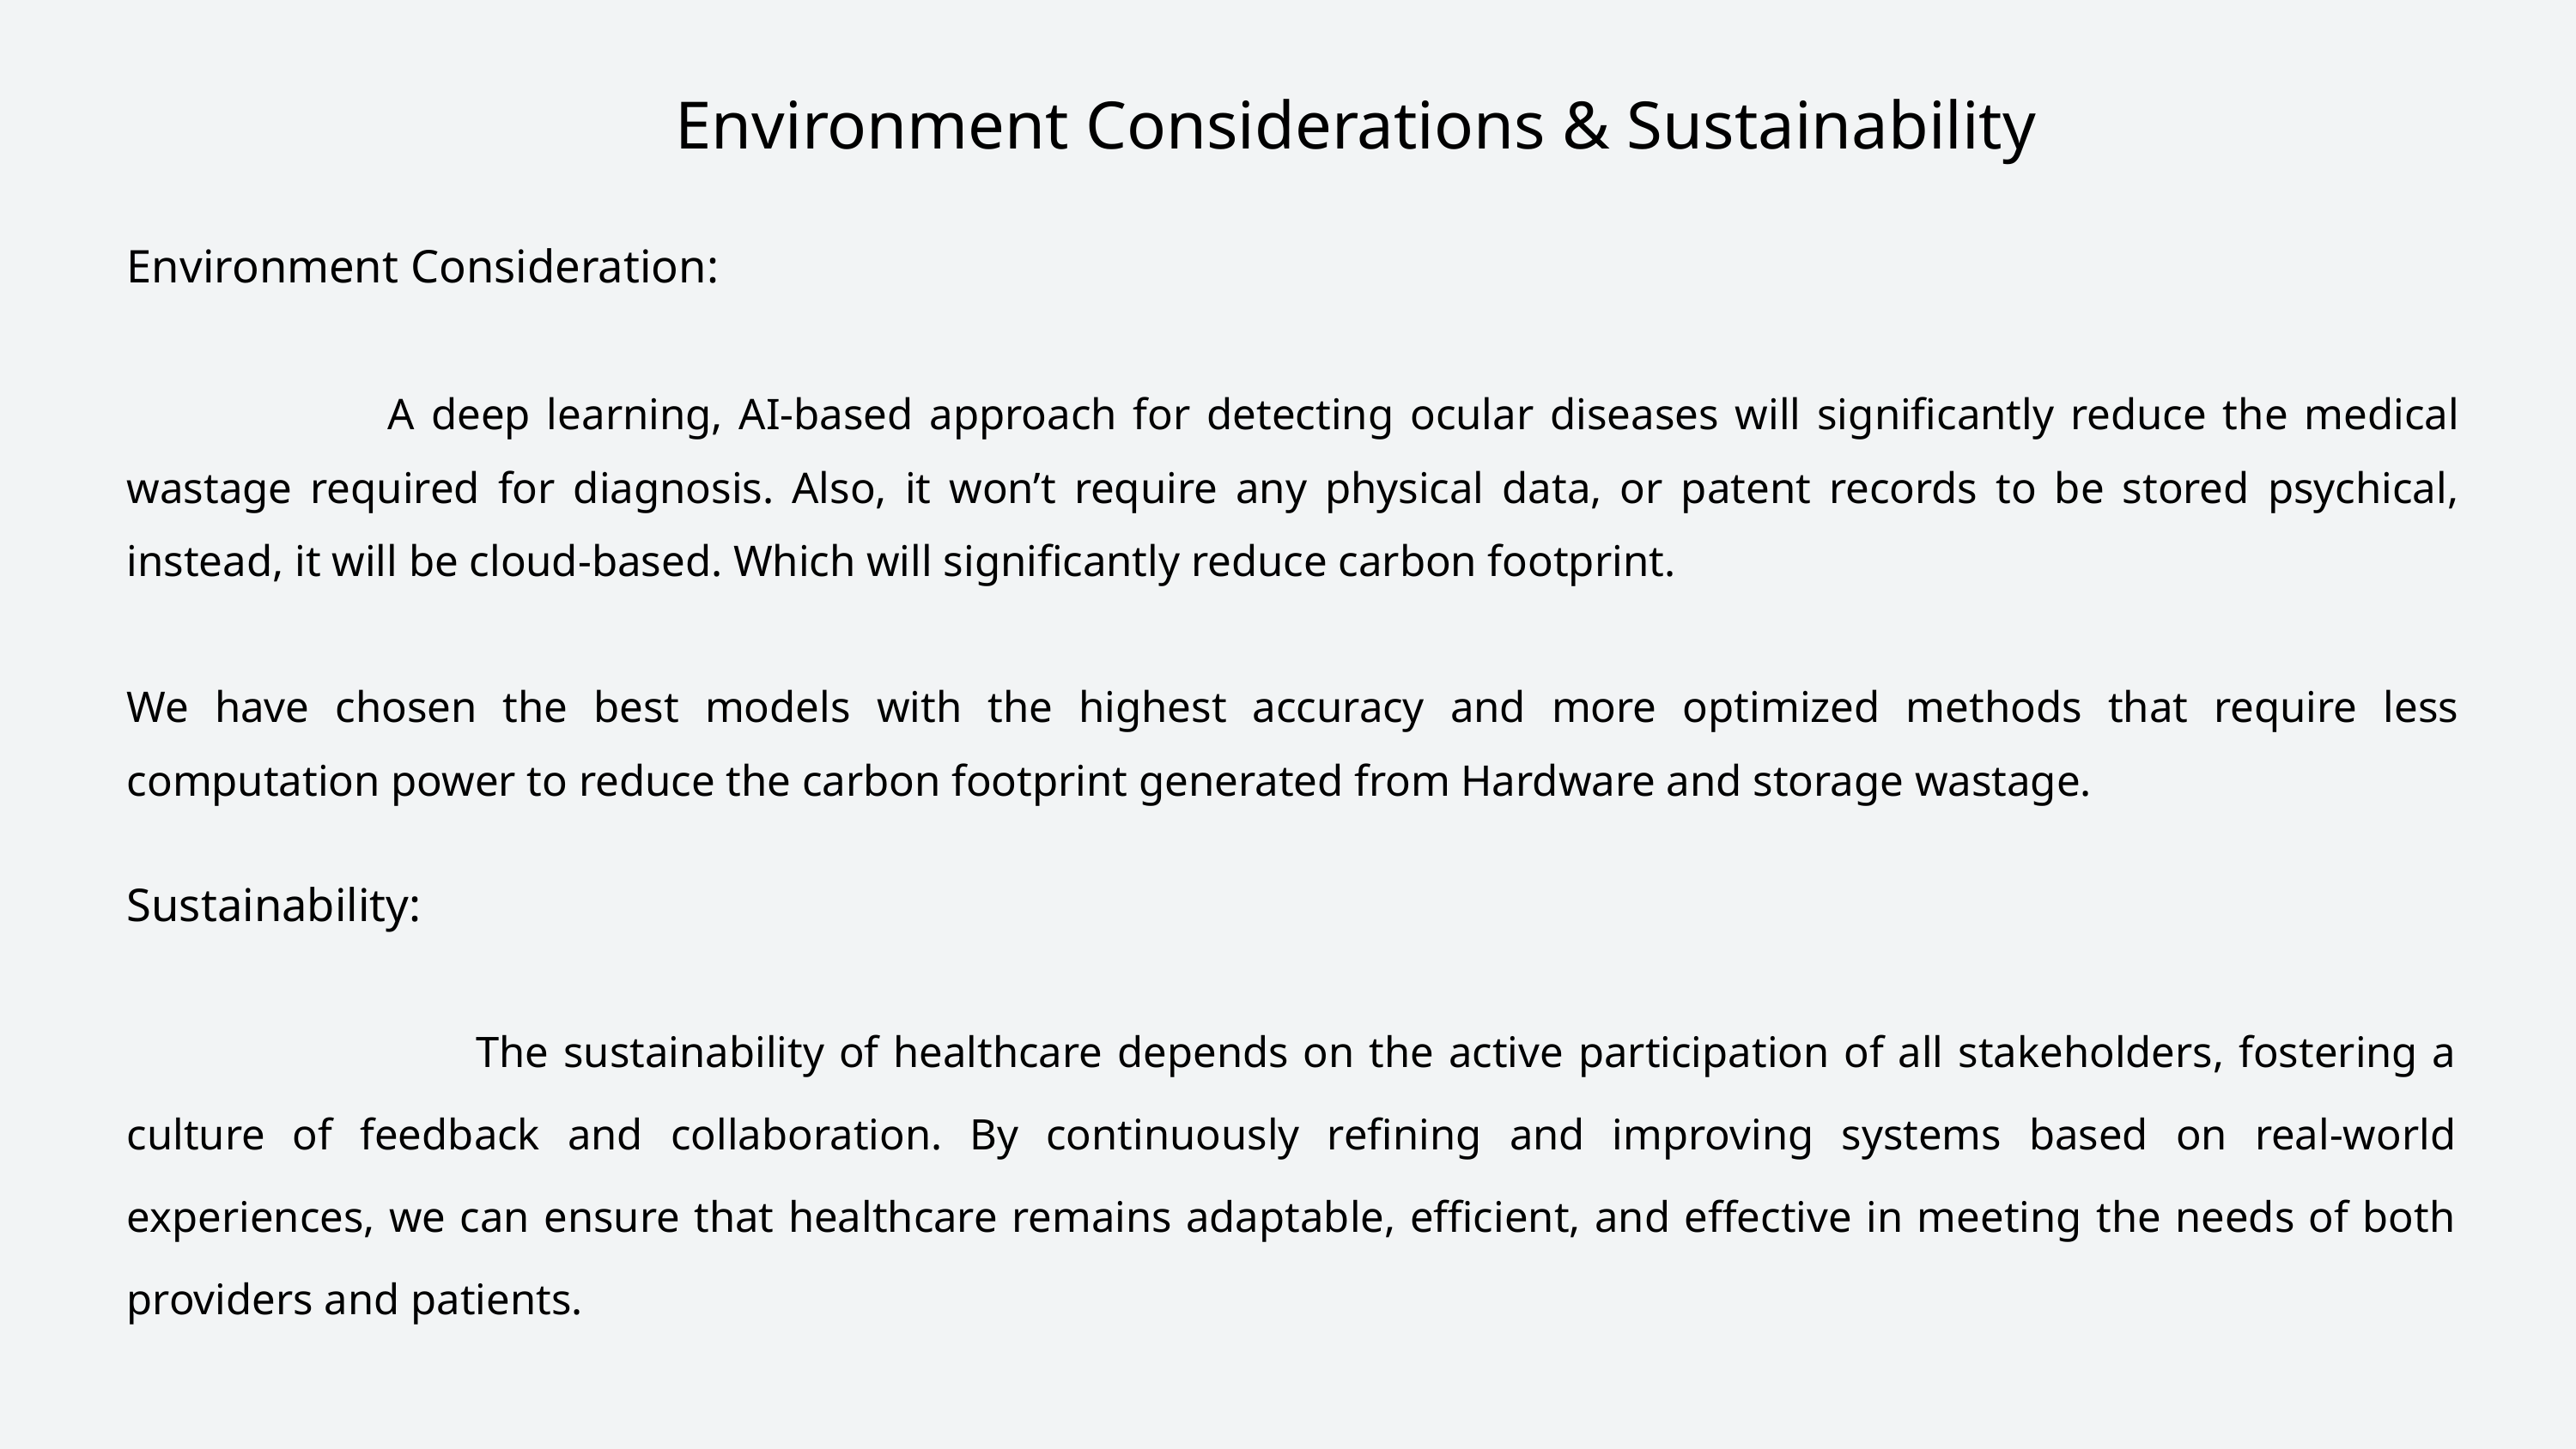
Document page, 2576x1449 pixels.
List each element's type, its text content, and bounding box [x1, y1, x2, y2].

text_box Environment Consideration: A deep learning, AI-based approach for detecting ocular diseases will significantly reduce the medical wastage required for diagnosis. Also, it won’t require any physical data, or patent records to be stored psychical, instead, it will be cloud-based. Which will significantly reduce carbon footprint. We have chosen the best models with the highest accuracy and more optimized methods that require less computation power to reduce the carbon footprint generated from Hardware and storage wastage. Sustainability: The sustainability of healthcare depends on the active participation of all stakeholders, fostering a culture of feedback and collaboration. By continuously refining and improving systems based on real-world experiences, we can ensure that healthcare remains adaptable, efficient, and effective in meeting the needs of both providers and patients. [126, 228, 2459, 1449]
text_box Environment Considerations & Sustainability [615, 76, 2097, 162]
